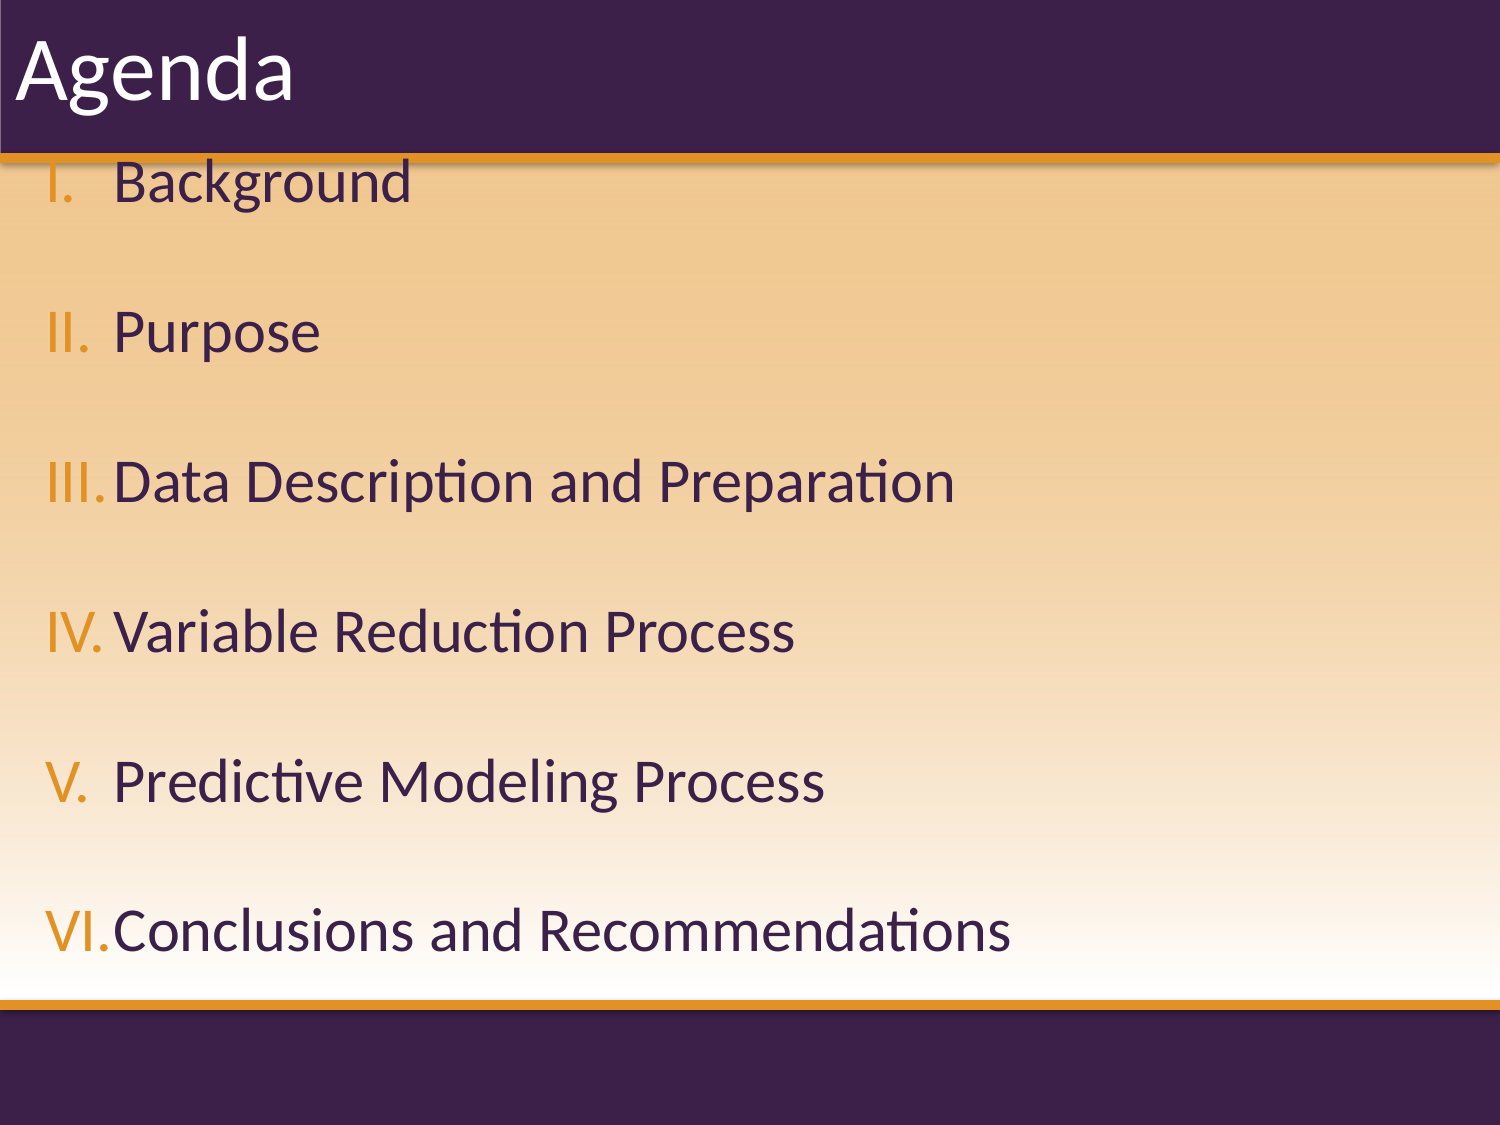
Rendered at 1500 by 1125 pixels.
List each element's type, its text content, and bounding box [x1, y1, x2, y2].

title Agenda [0, 56, 1048, 182]
list Background Purpose Data Description and Preparation Variable Reduction Process Predictive Modeling Process Conclusions and Recommendations [23, 125, 1455, 955]
